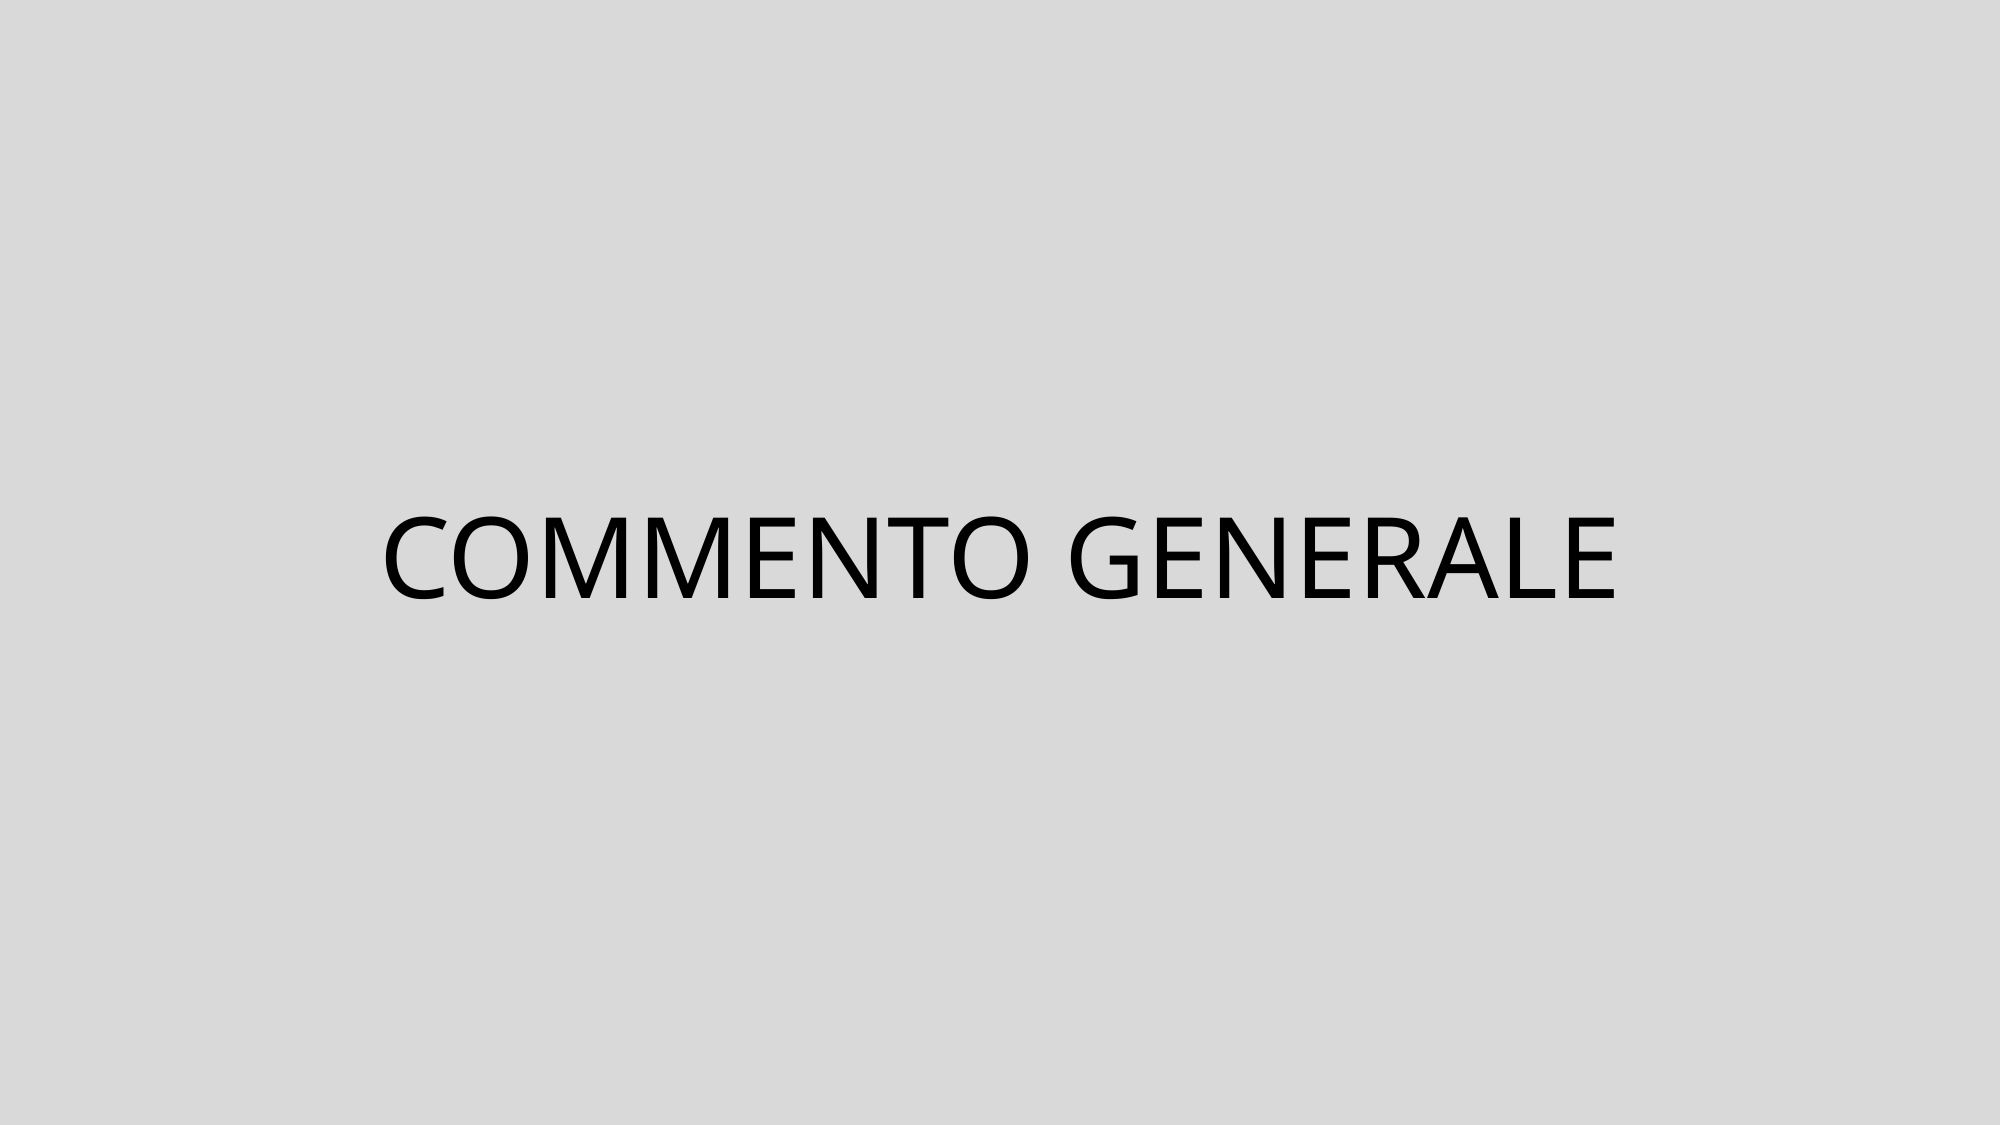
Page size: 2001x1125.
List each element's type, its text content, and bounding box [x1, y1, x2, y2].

title COMMENTO GENERALE [137, 453, 1863, 672]
